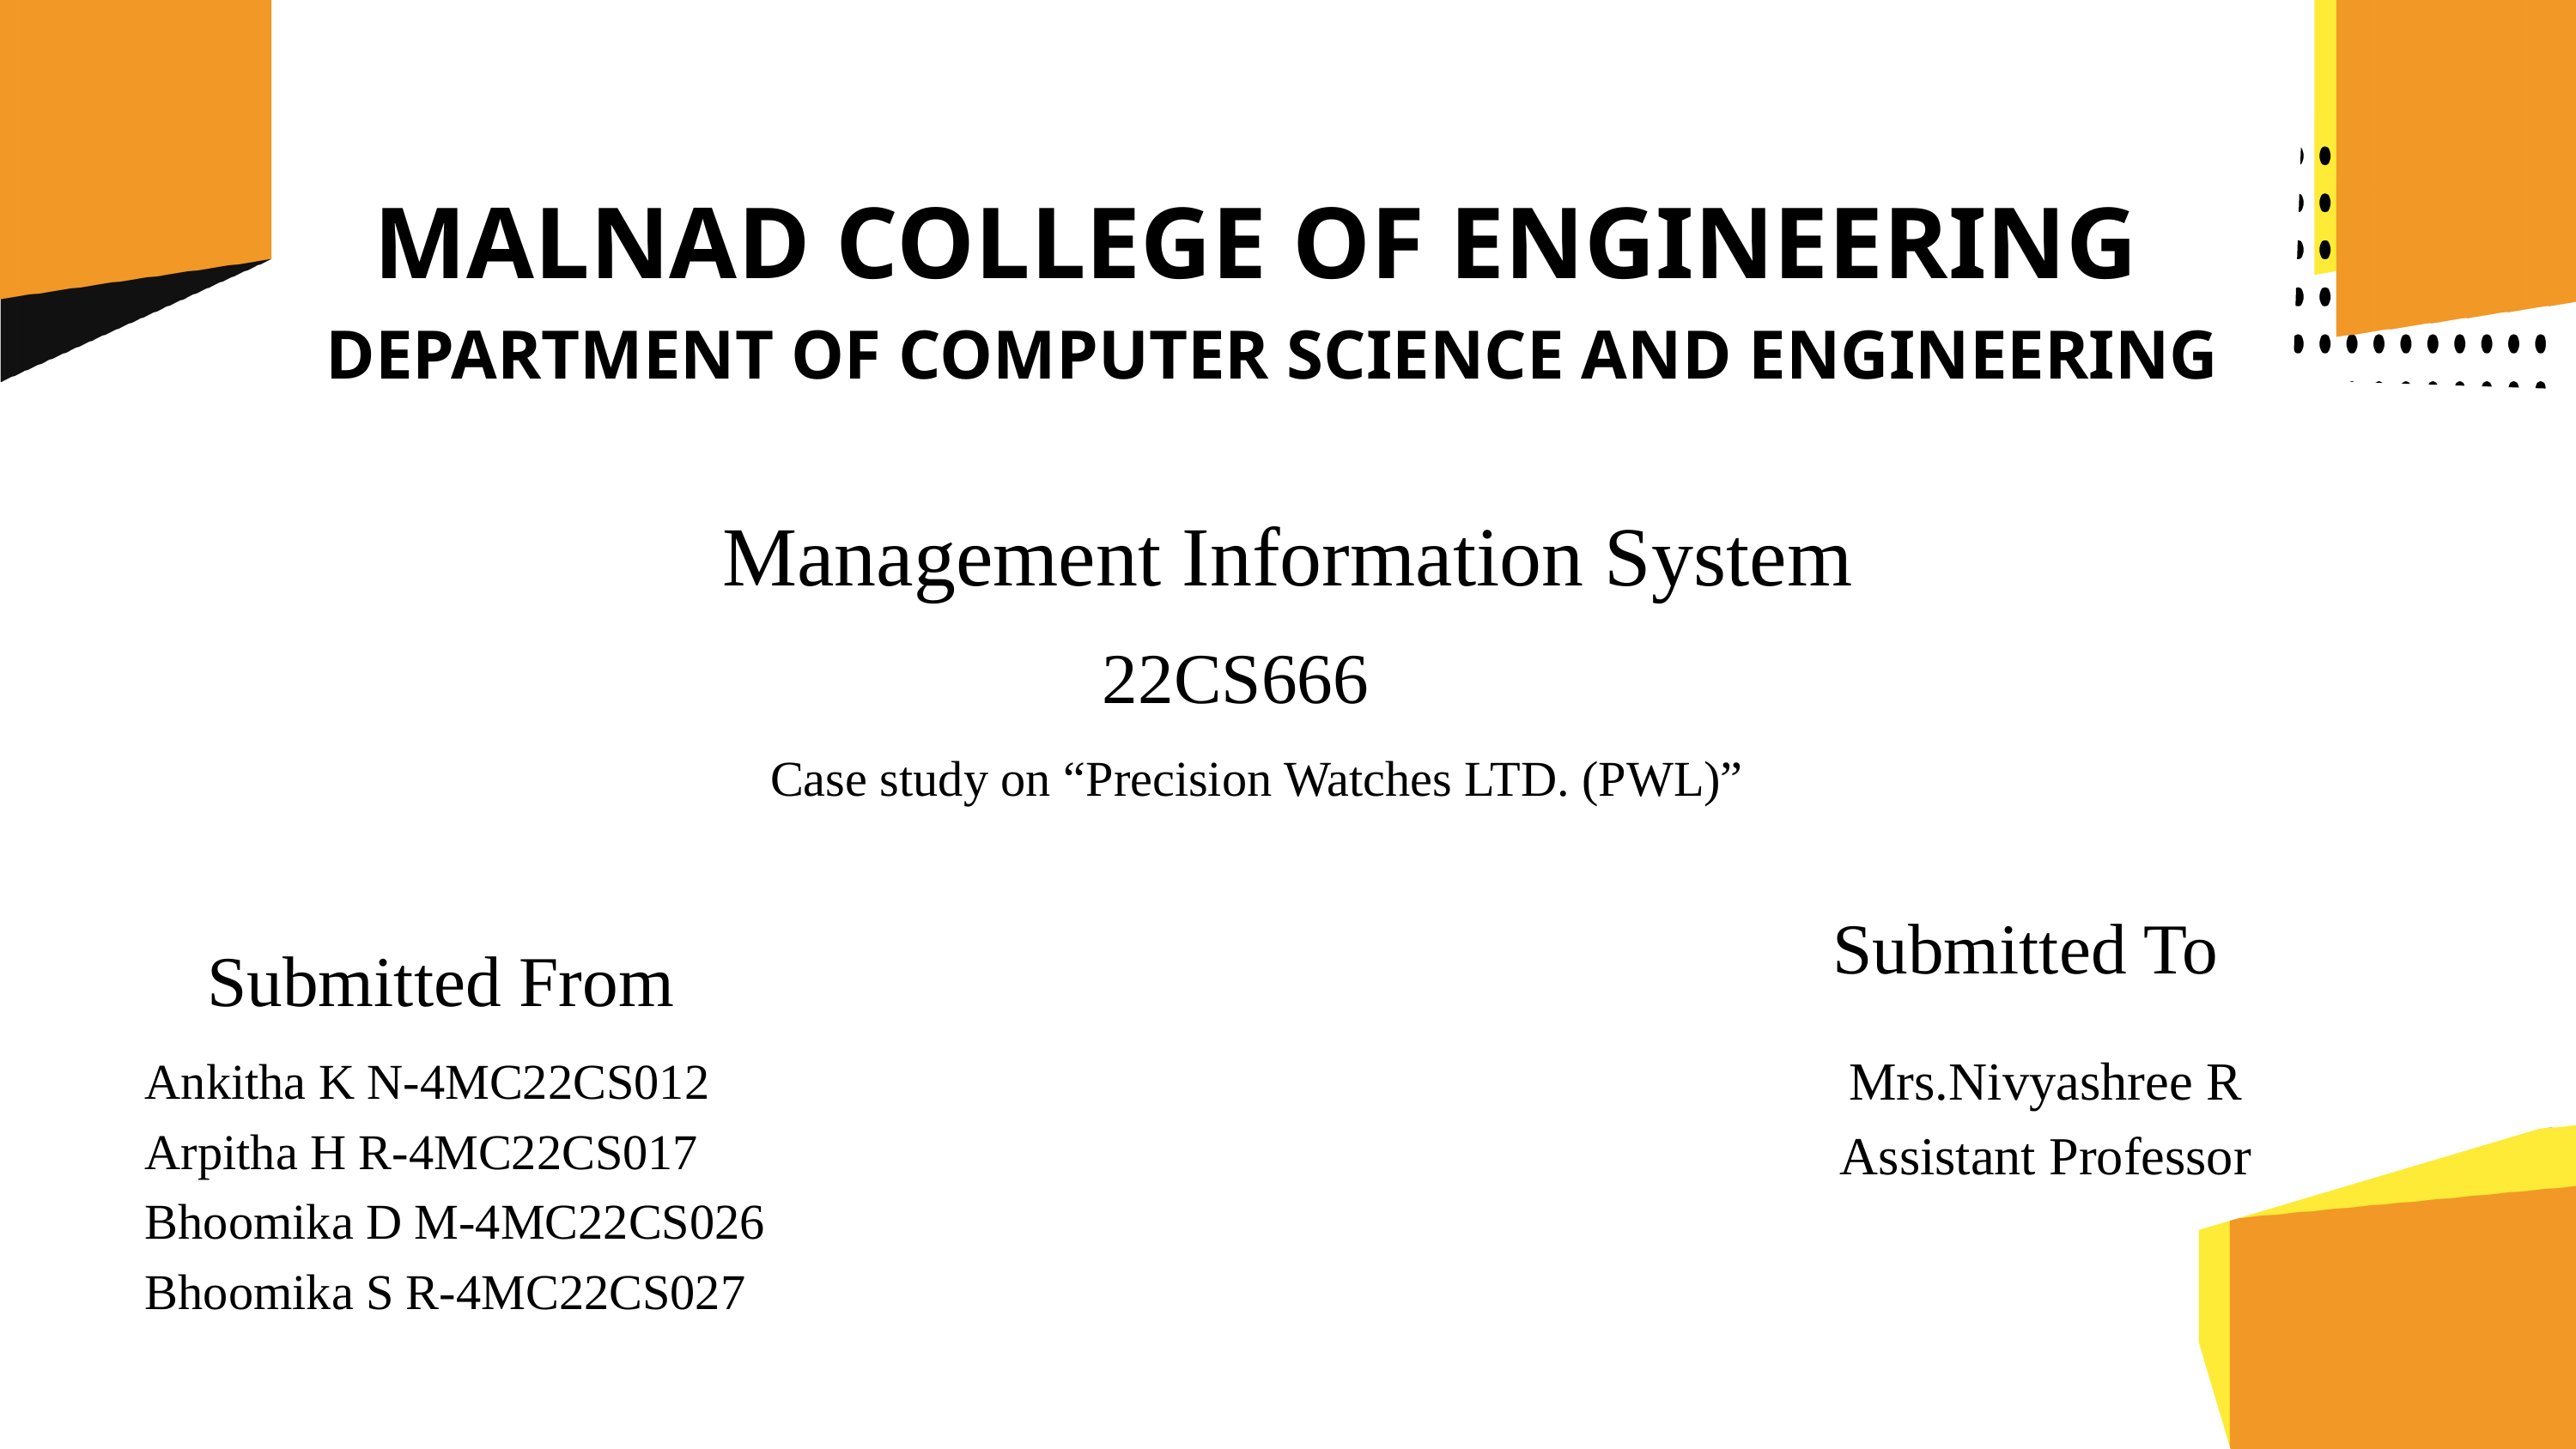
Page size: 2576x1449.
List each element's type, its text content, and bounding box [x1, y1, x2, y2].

text_box [2168, 1118, 2576, 1449]
text_box Case study on “Precision Watches LTD. (PWL)” [742, 736, 1771, 807]
text_box [0, 0, 290, 400]
text_box Ankitha K N-4MC22CS012 Arpitha H R-4MC22CS017 Bhoomika D M-4MC22CS026 Bhoomika S R-4MC22CS027 [144, 1039, 801, 1320]
text_box Mrs.Nivyashree R [1838, 1035, 2254, 1110]
text_box MALNAD COLLEGE OF ENGINEERING [318, 161, 2196, 298]
text_box Management Information System [685, 485, 1891, 603]
text_box DEPARTMENT OF COMPUTER SCIENCE AND ENGINEERING [225, 298, 2322, 392]
text_box Submitted From [190, 920, 692, 1022]
text_box [2295, 0, 2576, 390]
text_box Assistant Professor [1827, 1110, 2264, 1186]
text_box Submitted To [1819, 888, 2233, 989]
text_box 22CS666 [1101, 617, 1371, 718]
